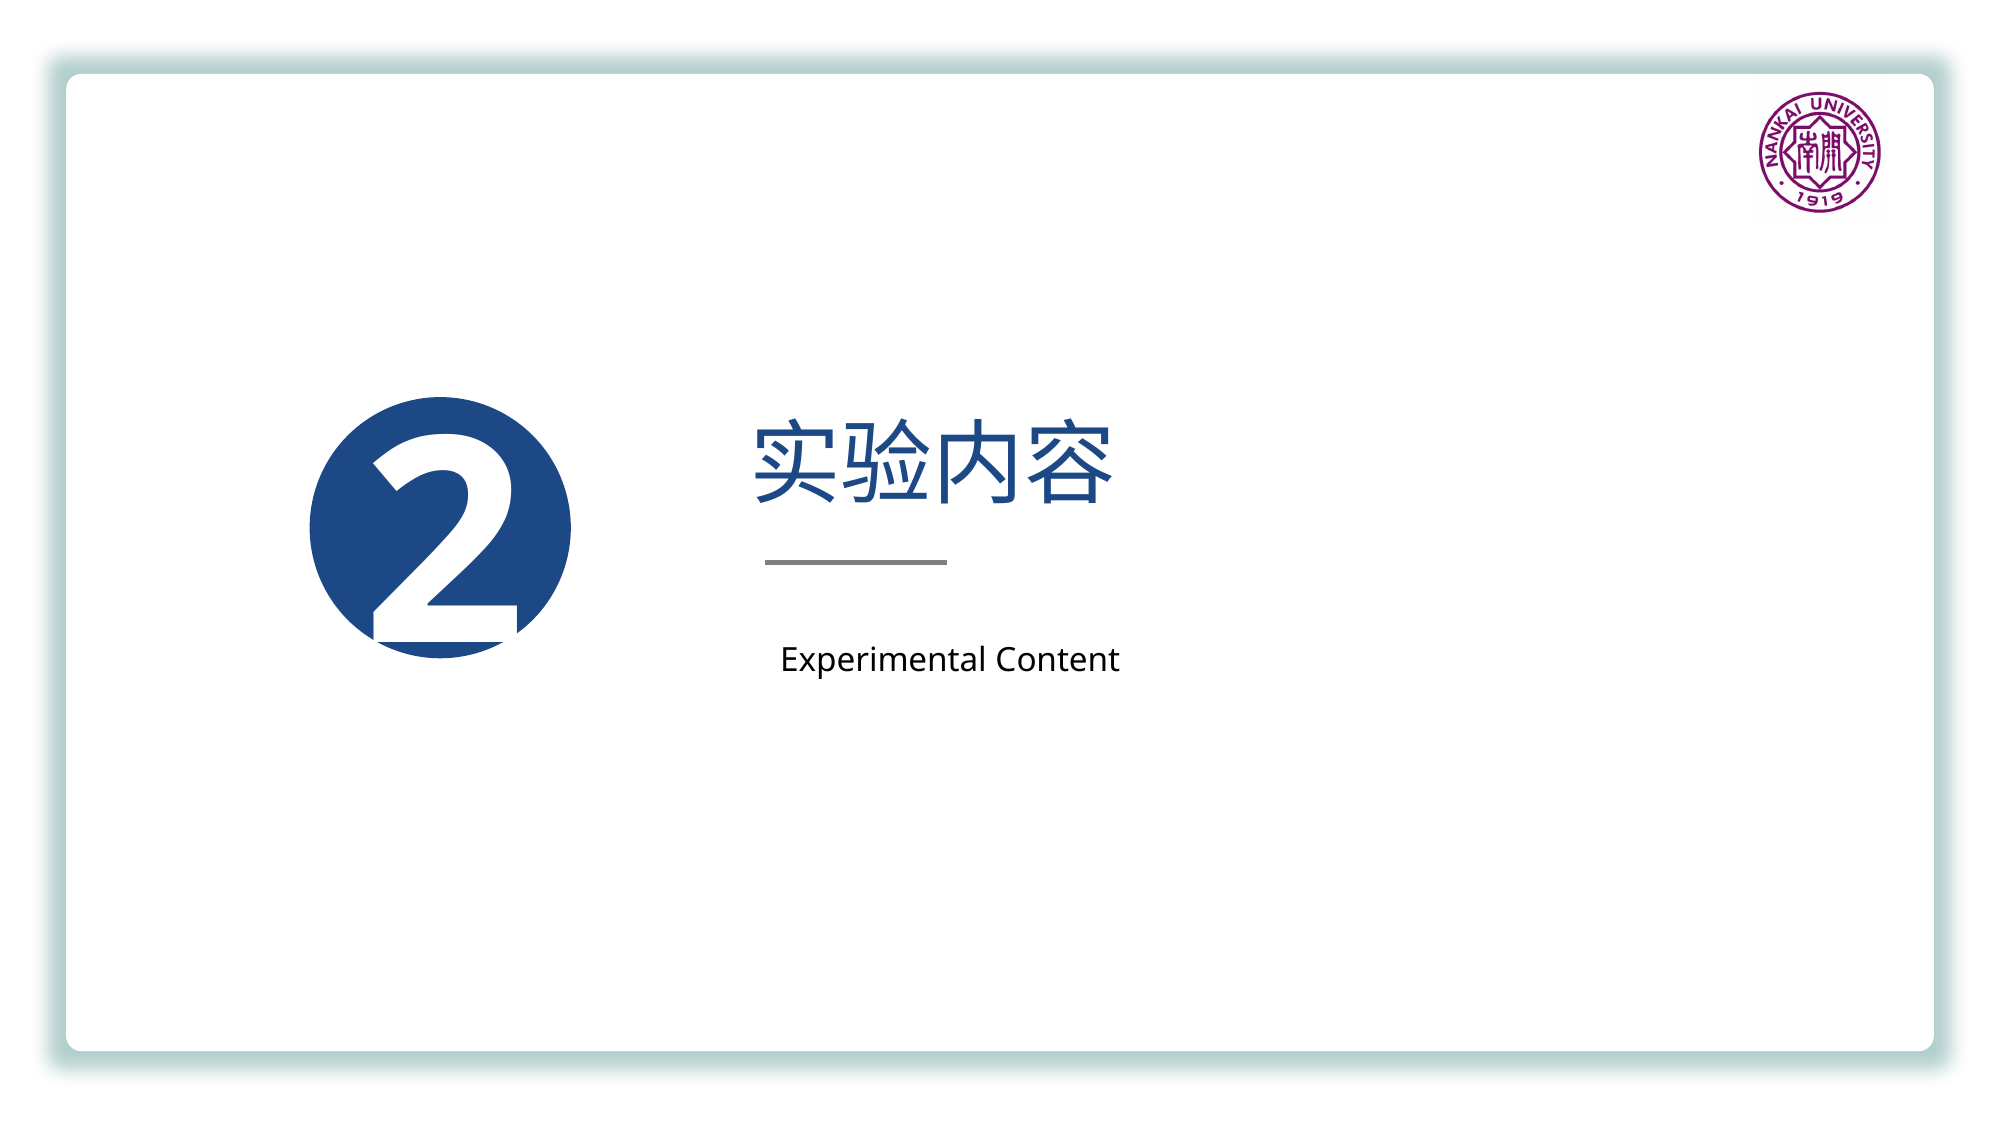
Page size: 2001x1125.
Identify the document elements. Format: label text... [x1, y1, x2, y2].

text_box 2 [308, 396, 572, 660]
text_box 实验内容 [734, 397, 1680, 522]
text_box [65, 72, 1935, 1053]
text_box Experimental Content [765, 630, 1302, 686]
picture [1750, 77, 1891, 222]
